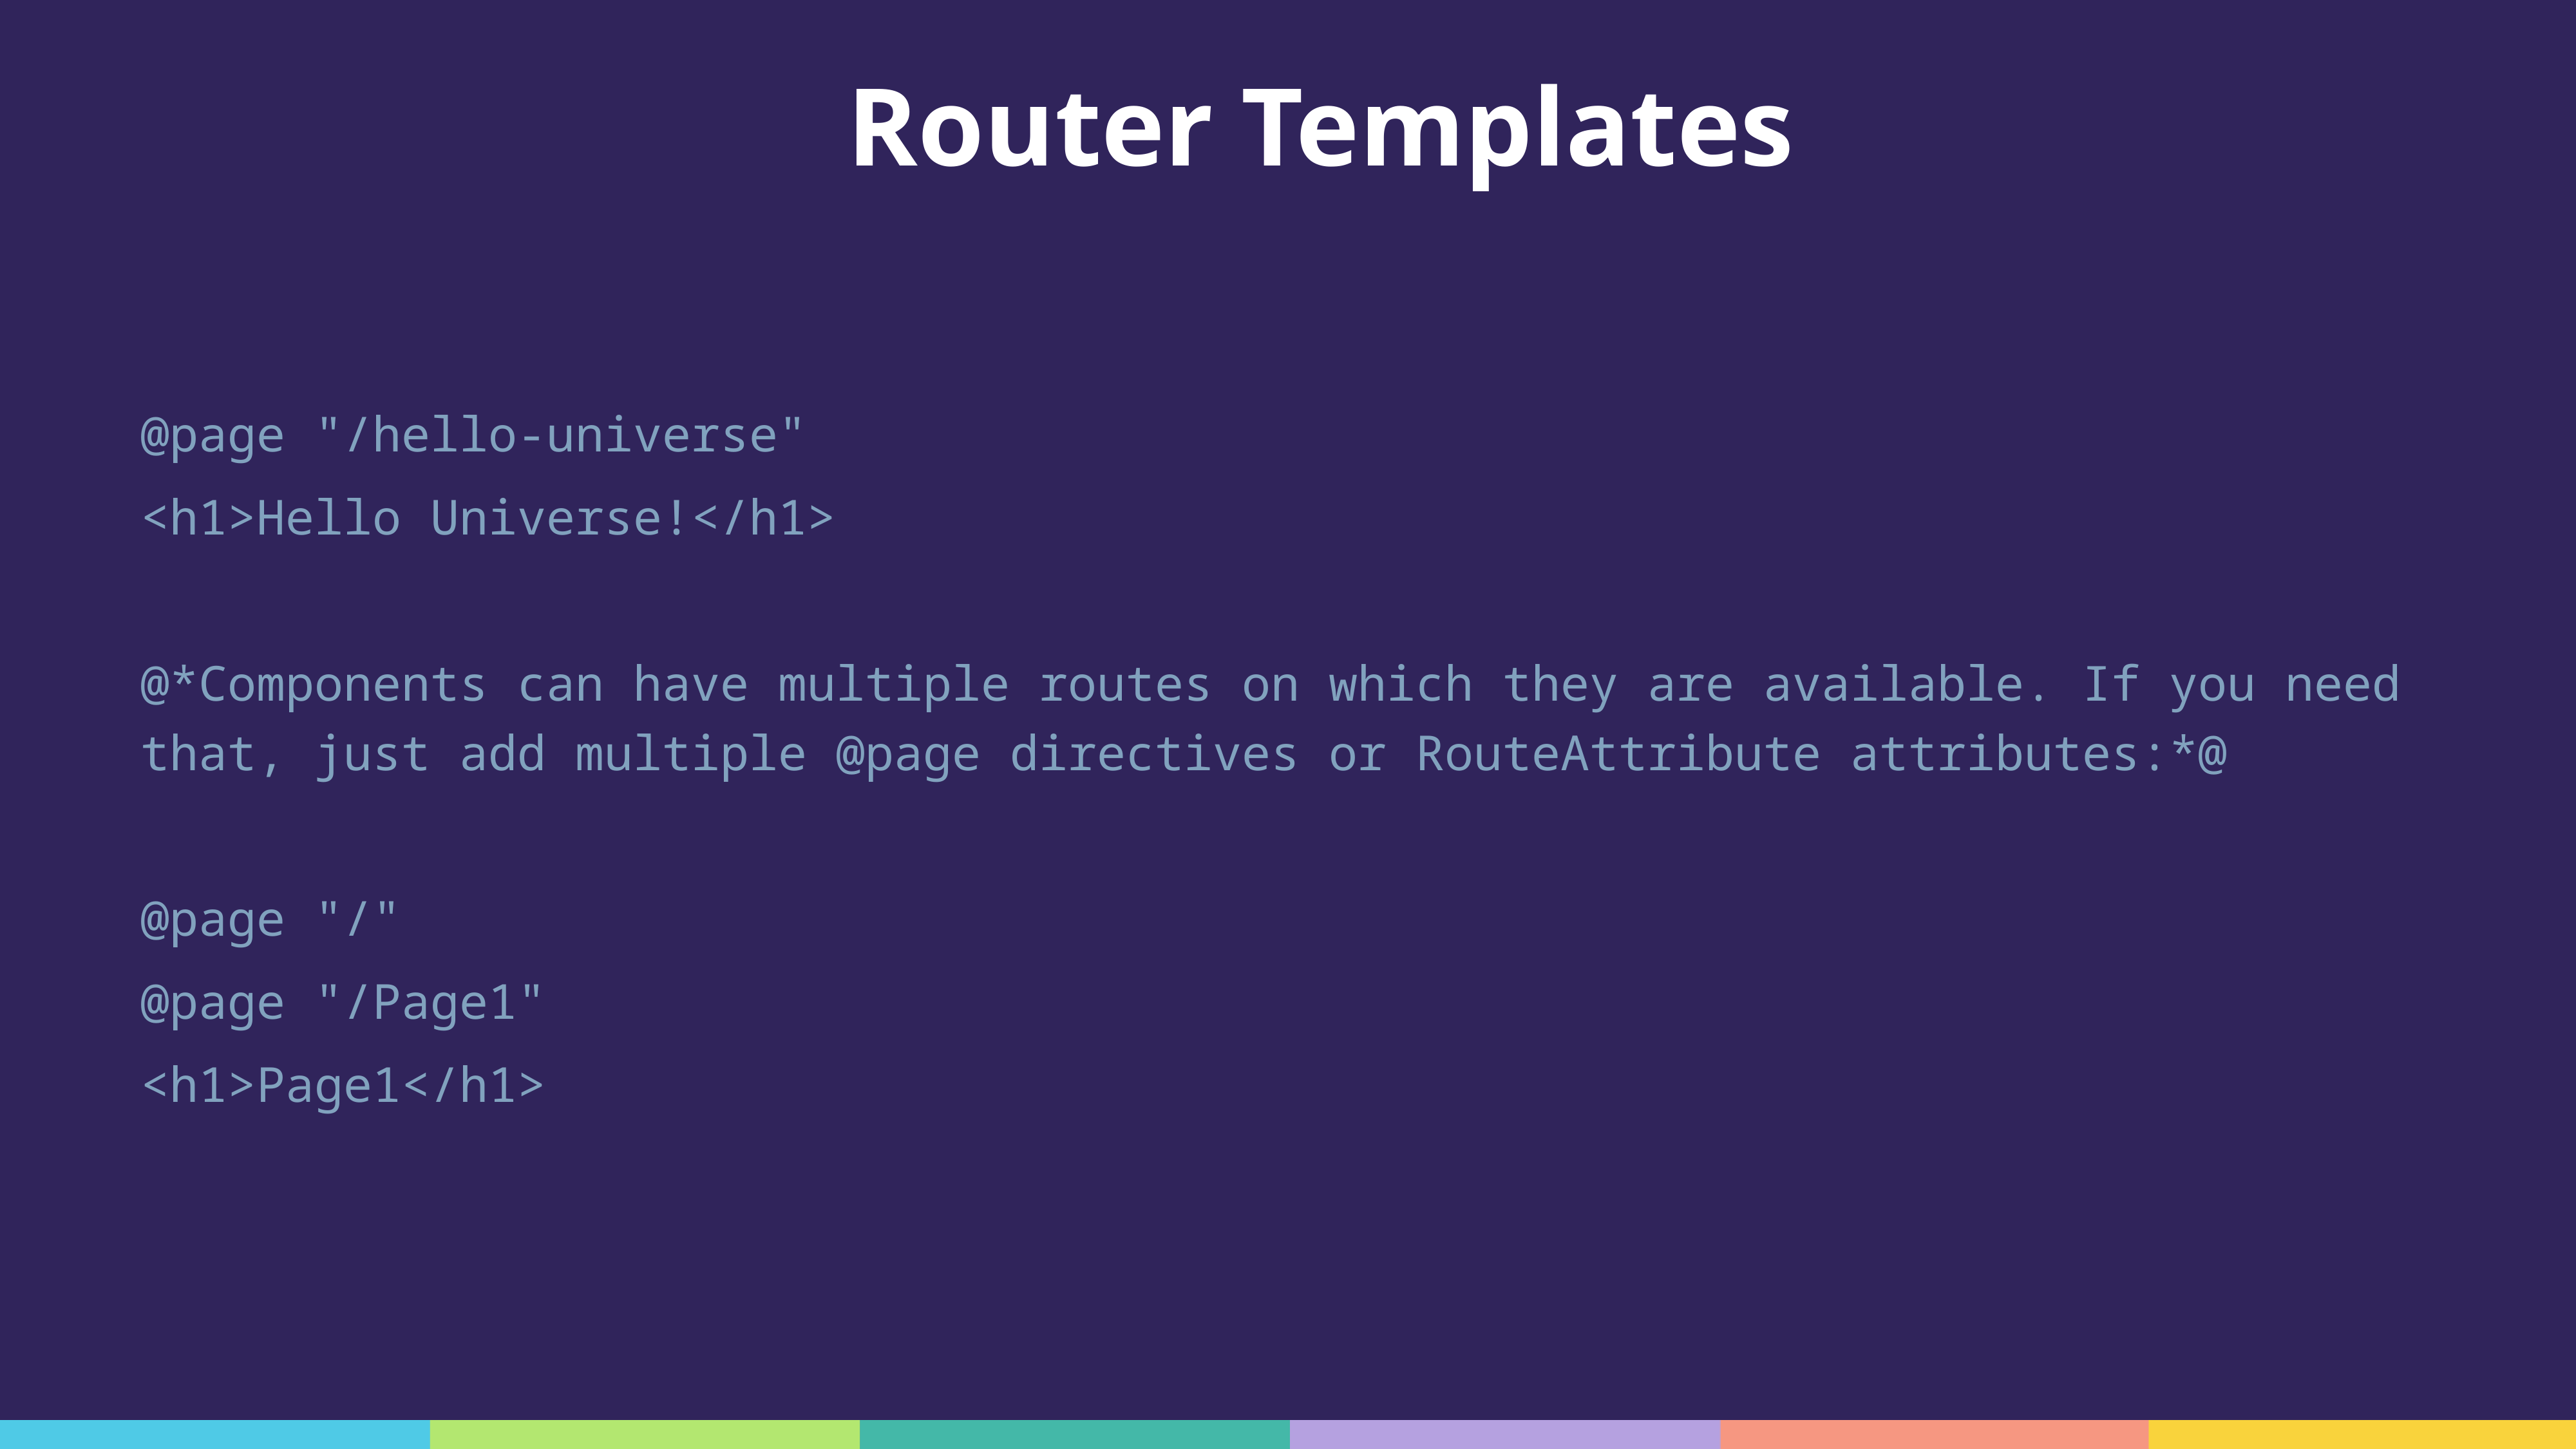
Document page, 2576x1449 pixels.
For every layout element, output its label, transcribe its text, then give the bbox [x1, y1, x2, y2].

picture [0, 1420, 2576, 1449]
list @page "/hello-universe" <h1>Hello Universe!</h1> @*Components can have multiple routes on which they are available. If you need that, just add multiple @page directives or RouteAttribute attributes:*@ @page "/" @page "/Page1" <h1>Page1</h1> [140, 184, 2501, 1403]
title Router Templates [140, 10, 2501, 184]
